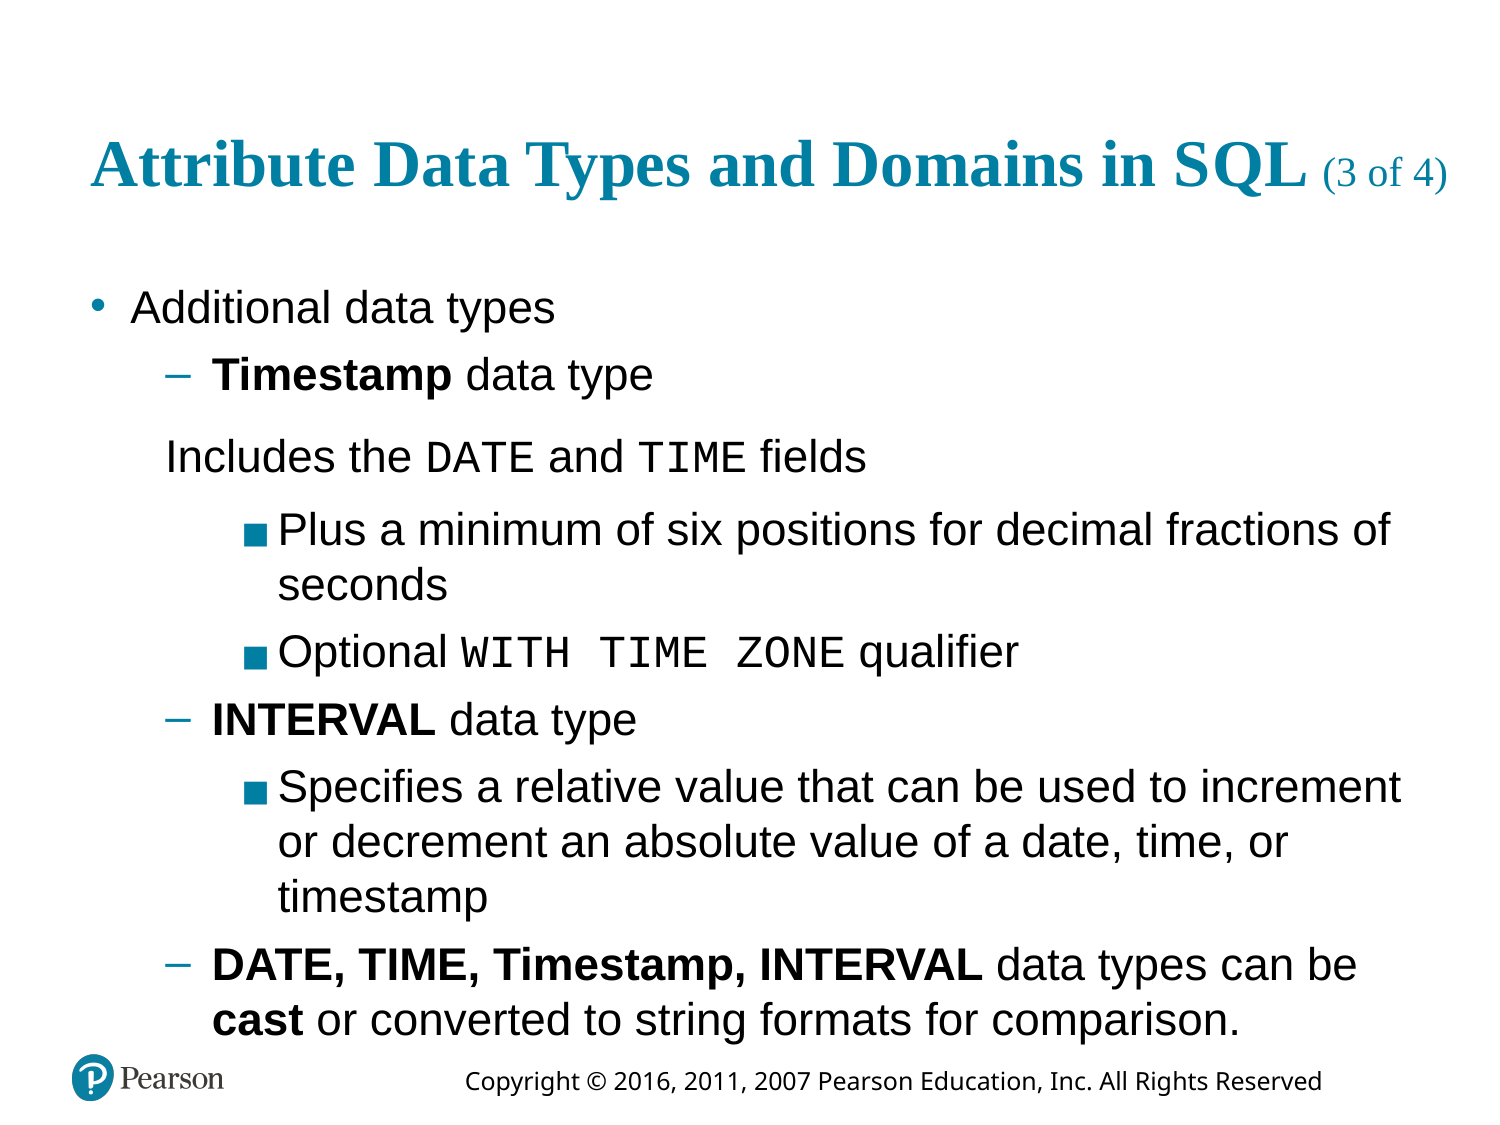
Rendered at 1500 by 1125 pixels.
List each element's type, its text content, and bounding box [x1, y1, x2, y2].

picture [80, 1063, 106, 1088]
picture [98, 1054, 224, 1101]
picture [72, 1087, 83, 1101]
title Attribute Data Types and Domains in S Q L (3 of 4) [75, 35, 1473, 216]
list Plus a minimum of six positions for decimal fractions of seconds Optional WITH TIME ZONE qualifier INTERVAL data type Specifies a relative value that can be used to increment or decrement an absolute value of a date, time, or timestamp DATE, TIME, Timestamp, INTERVAL data types can be cast or converted to string formats for comparison. [75, 484, 1426, 1053]
list Additional data types Timestamp data type [75, 262, 1425, 400]
list Includes the DATE and TIME fields [150, 411, 1426, 484]
picture [72, 1054, 88, 1070]
